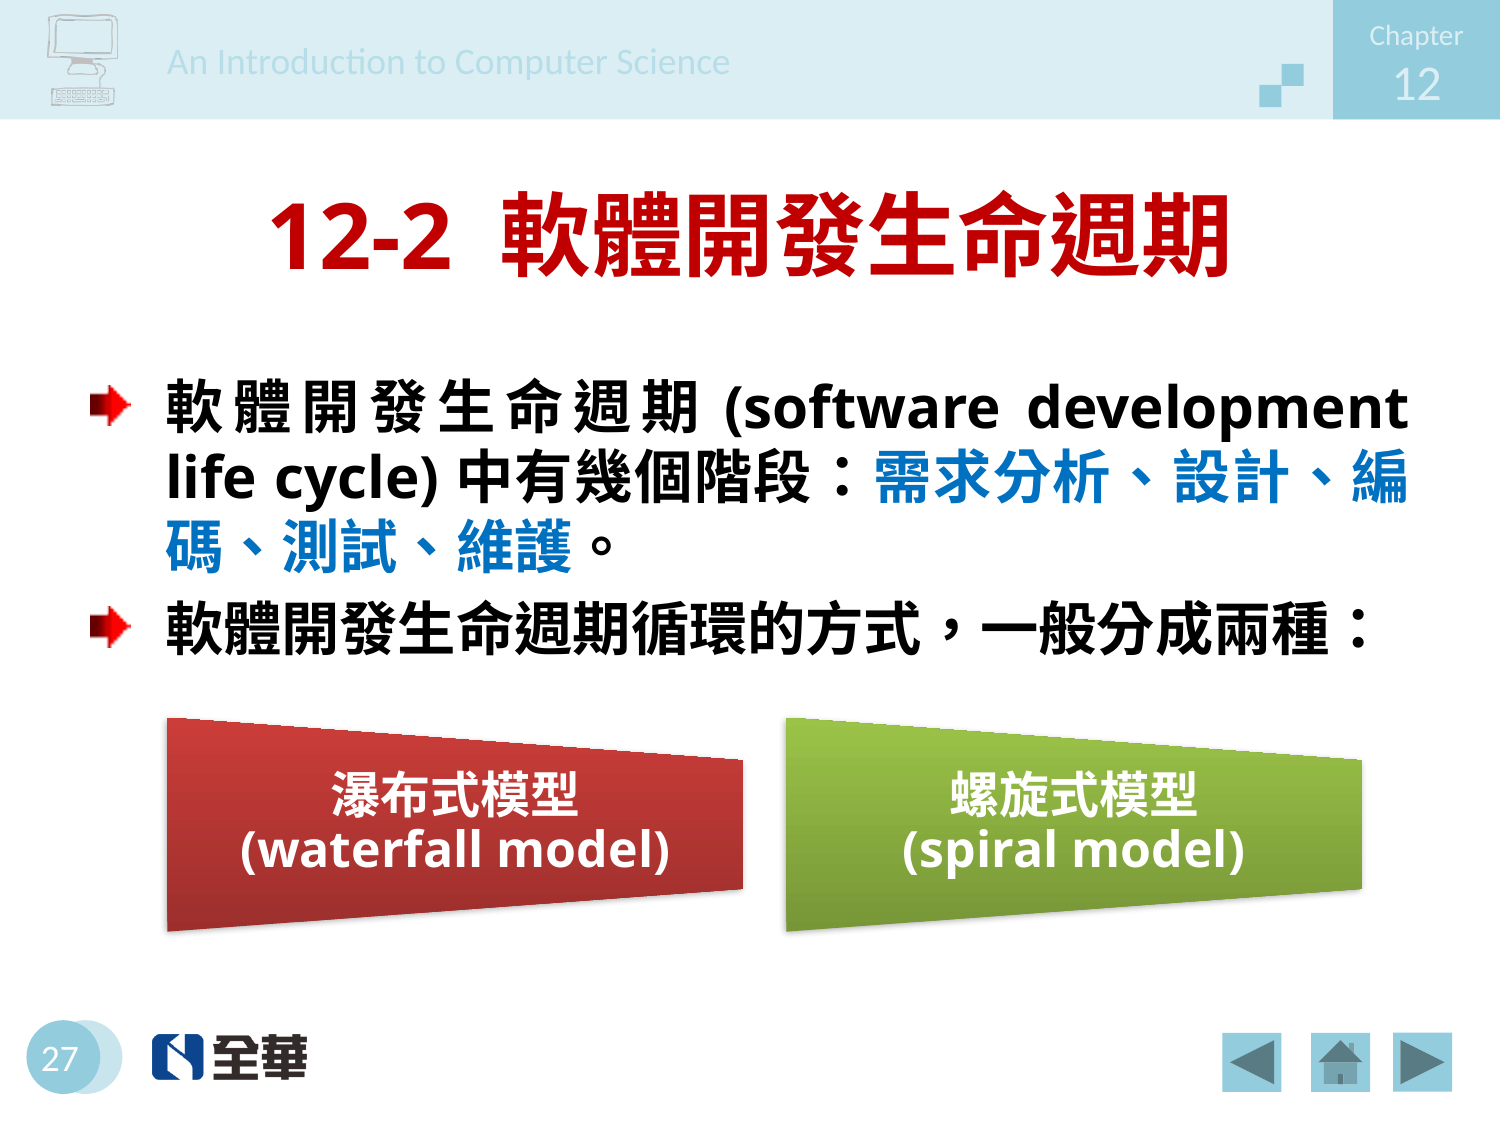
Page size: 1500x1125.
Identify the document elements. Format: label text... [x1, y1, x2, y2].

picture [152, 1034, 307, 1080]
list 軟體開發生命週期(software development life cycle)中有幾個階段：需求分析、設計、編碼、測試、維護。 軟體開發生命週期循環的方式，一般分成兩種： [75, 363, 1425, 1005]
picture [90, 606, 131, 648]
picture [90, 385, 131, 426]
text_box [166, 717, 1363, 932]
picture [47, 14, 118, 106]
title 12-2 軟體開發生命週期 [75, 138, 1425, 327]
